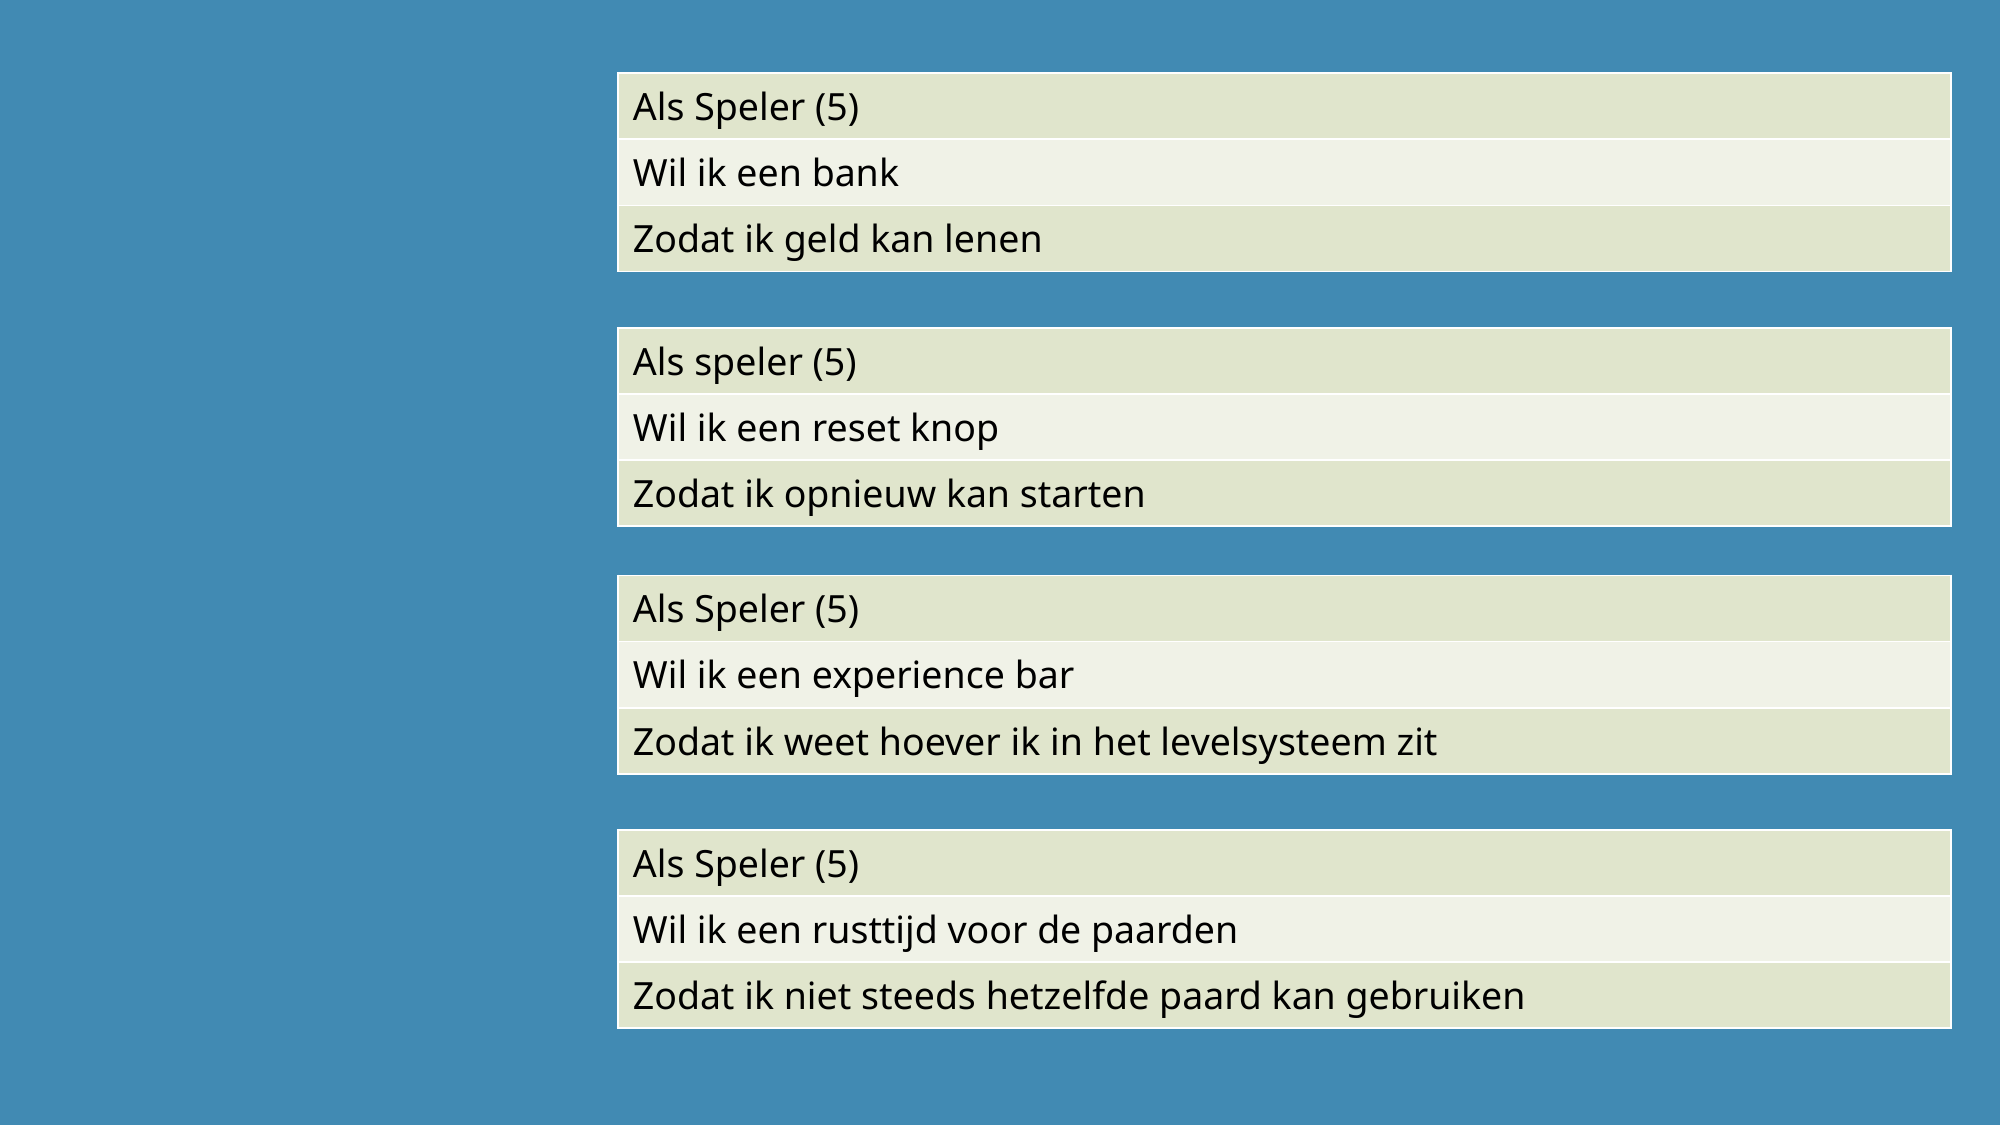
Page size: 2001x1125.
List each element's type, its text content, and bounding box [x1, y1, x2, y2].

table_cell Zodat ik niet steeds hetzelfde paard kan gebruiken [619, 963, 1950, 1027]
table_header Als Speler (5) [619, 74, 1950, 138]
table_cell Wil ik een reset knop [619, 395, 1950, 459]
table_cell Zodat ik geld kan lenen [619, 206, 1950, 271]
table_header Als Speler (5) [619, 831, 1950, 895]
table_header Als speler (5) [619, 329, 1950, 393]
table_cell Wil ik een experience bar [619, 642, 1950, 707]
table_cell Zodat ik opnieuw kan starten [619, 461, 1950, 525]
table_cell Wil ik een bank [619, 140, 1950, 205]
table_cell Zodat ik weet hoever ik in het levelsysteem zit [619, 709, 1950, 773]
table_header Als Speler (5) [619, 576, 1950, 641]
table_cell Wil ik een rusttijd voor de paarden [619, 897, 1950, 961]
